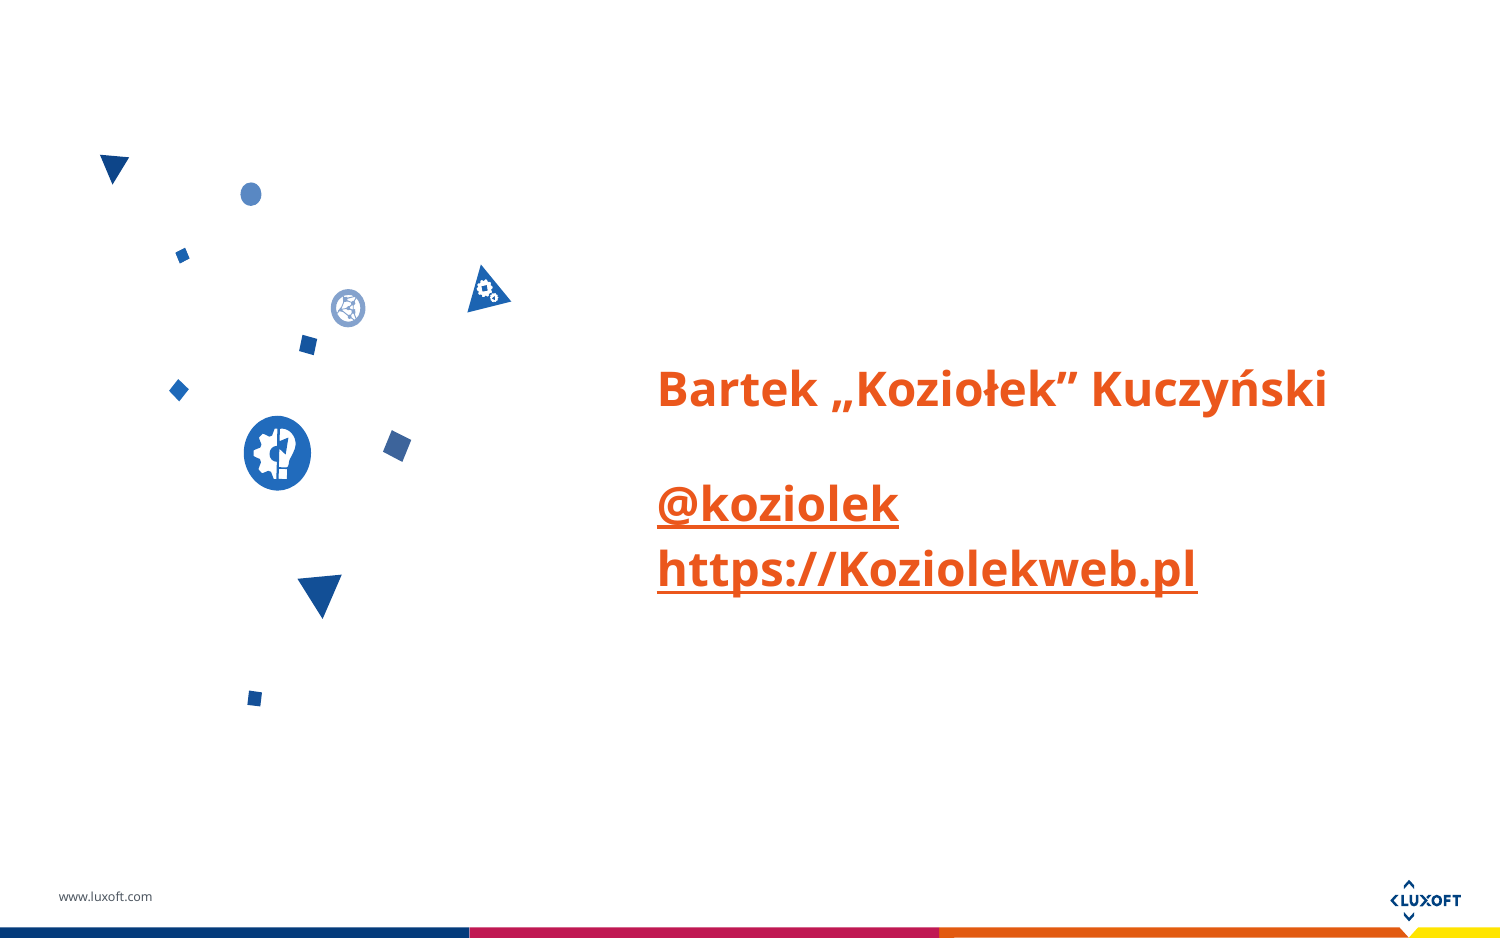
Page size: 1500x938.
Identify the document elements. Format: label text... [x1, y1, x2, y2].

title Bartek „Koziołek” Kuczyński @koziolek https://Koziolekweb.pl [645, 272, 1458, 691]
